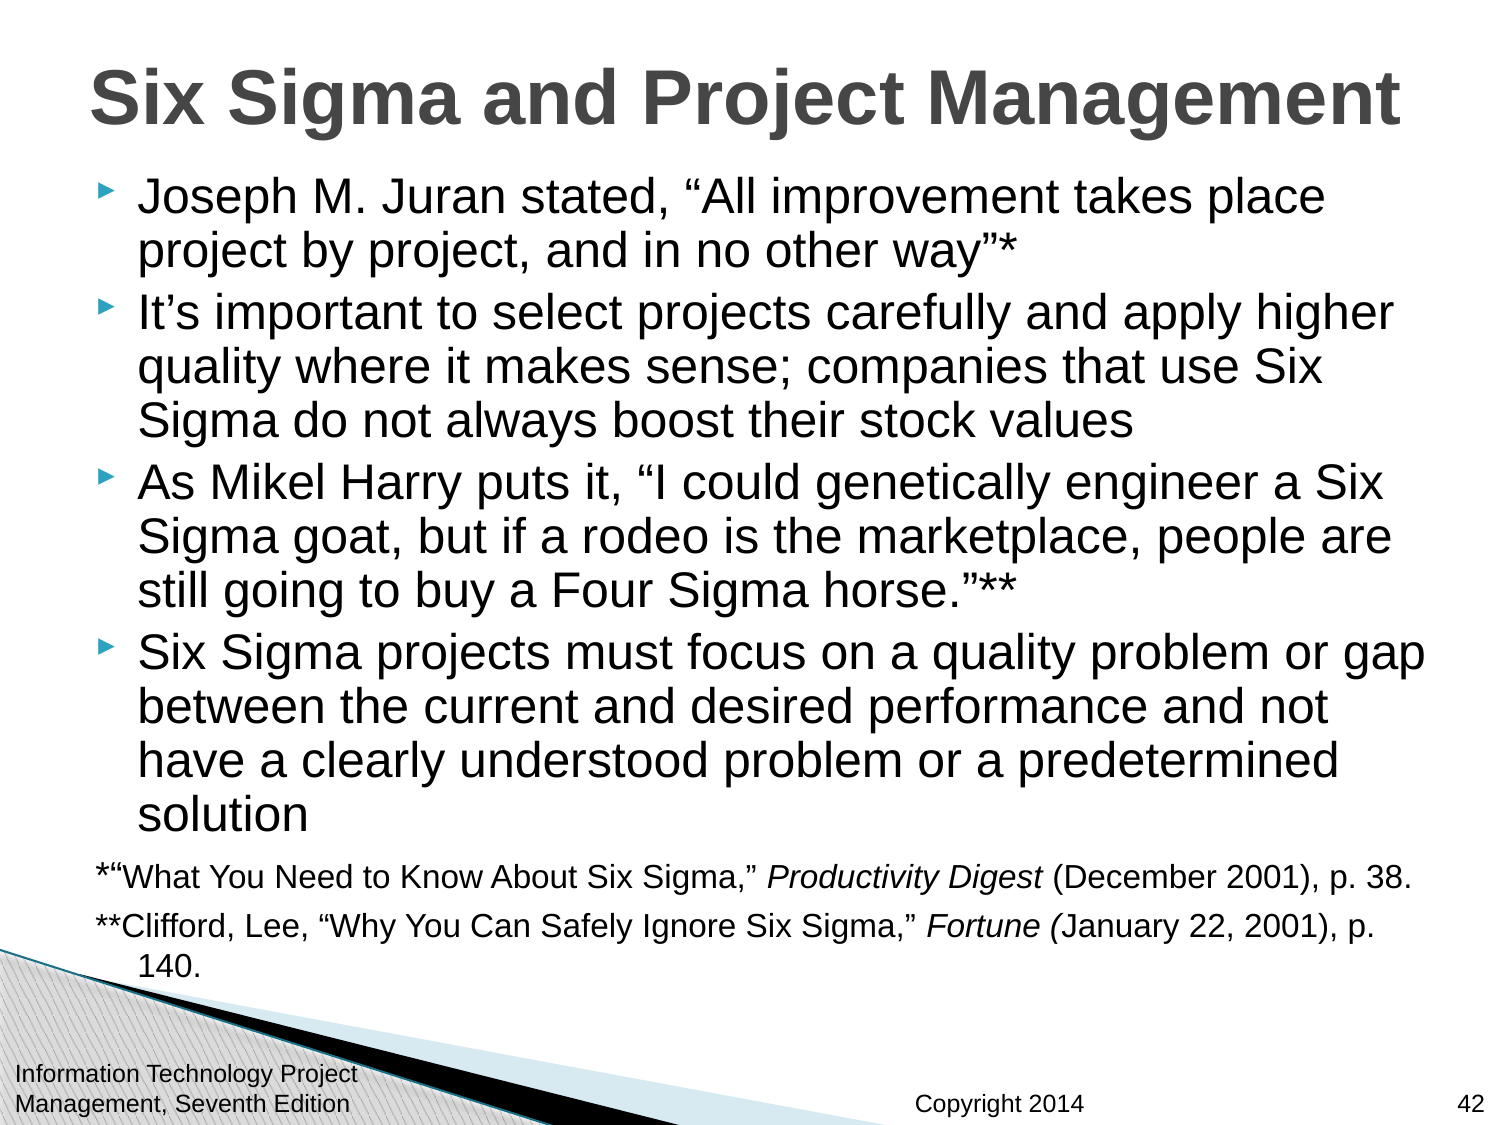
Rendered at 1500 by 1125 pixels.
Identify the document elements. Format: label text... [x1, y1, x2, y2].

footer Information Technology Project Management, Seventh Edition [0, 1065, 425, 1125]
list Joseph M. Juran stated, “All improvement takes place project by project, and in no other way”* It’s important to select projects carefully and apply higher quality where it makes sense; companies that use Six Sigma do not always boost their stock values As Mikel Harry puts it, “I could genetically engineer a Six Sigma goat, but if a rodeo is the marketplace, people are still going to buy a Four Sigma horse.”** Six Sigma projects must focus on a quality problem or gap between the current and desired performance and not have a clearly understood problem or a predetermined solution *“What You Need to Know About Six Sigma,” Productivity Digest (December 2001), p. 38. **Clifford, Lee, “Why You Can Safely Ignore Six Sigma,” Fortune (January 22, 2001), p. 140. [62, 162, 1451, 913]
slide_number 42 [1408, 1065, 1500, 1125]
title Six Sigma and Project Management [75, 0, 1425, 188]
